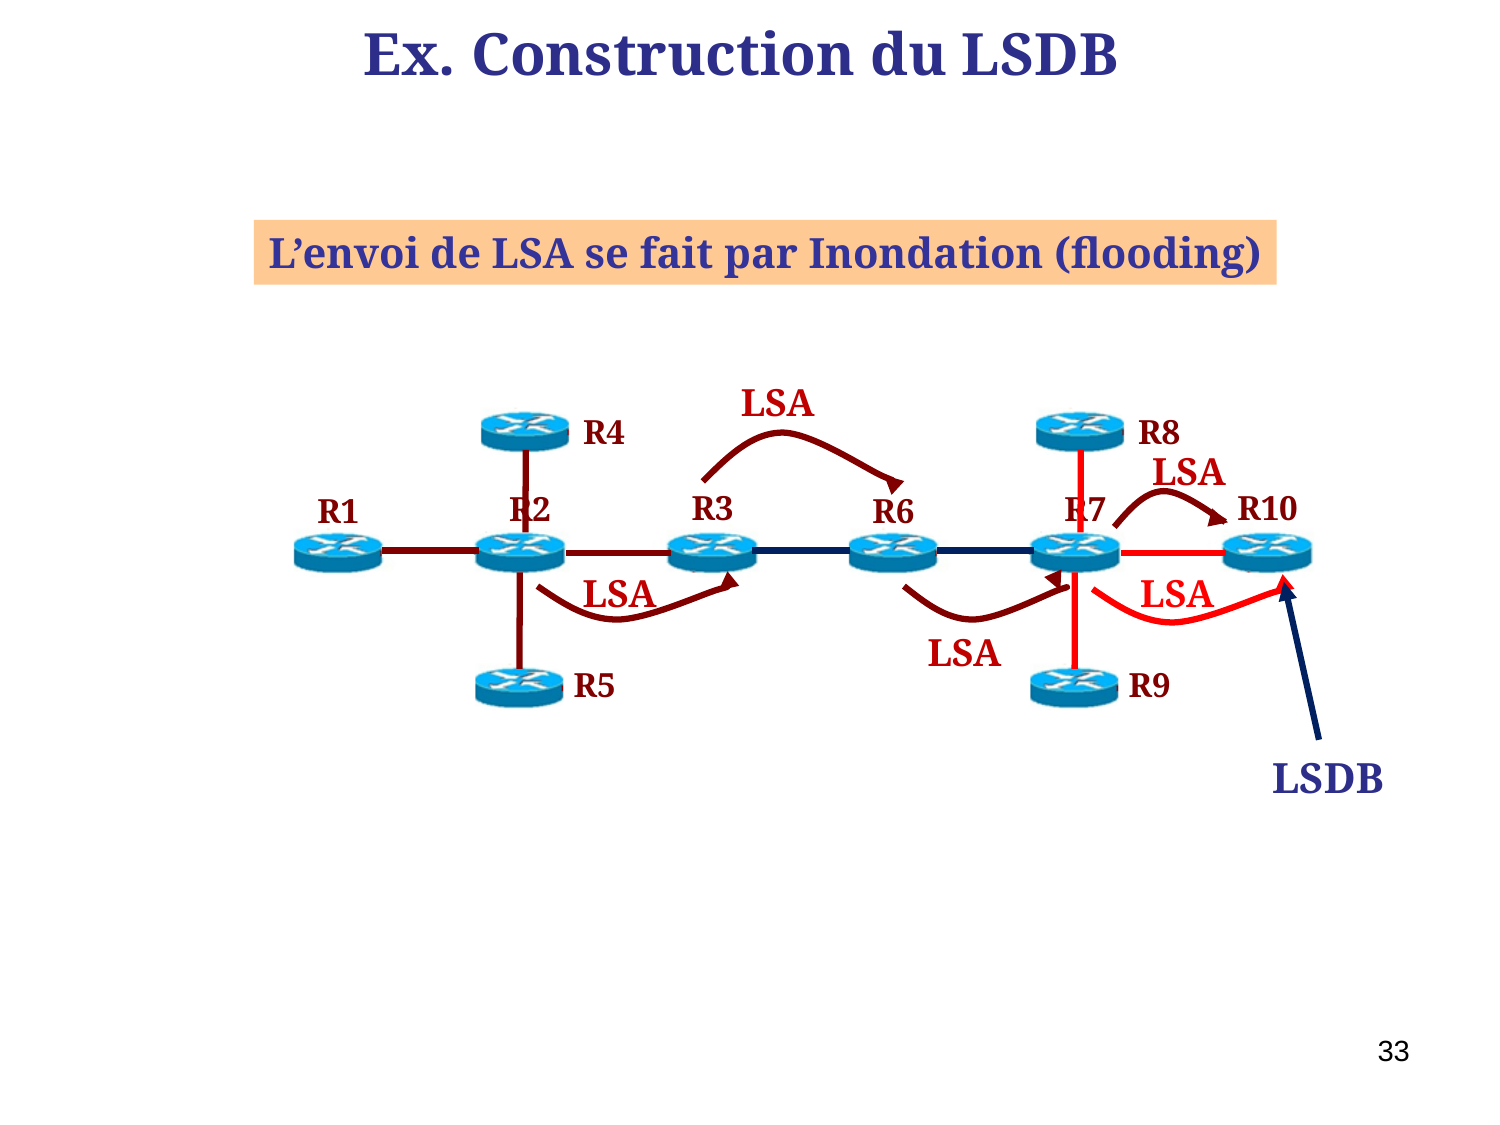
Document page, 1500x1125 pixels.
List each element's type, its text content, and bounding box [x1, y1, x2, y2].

slide_number 33 [1074, 1024, 1426, 1103]
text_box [1283, 581, 1320, 741]
text_box L’envoi de LSA se fait par Inondation (flooding) [253, 219, 1277, 285]
text_box LSA [726, 371, 830, 432]
text_box LSDB [1257, 744, 1399, 810]
text_box [768, 432, 827, 480]
title Ex. Construction du LSDB [5, 15, 1476, 90]
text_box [277, 404, 762, 717]
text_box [832, 404, 1317, 717]
